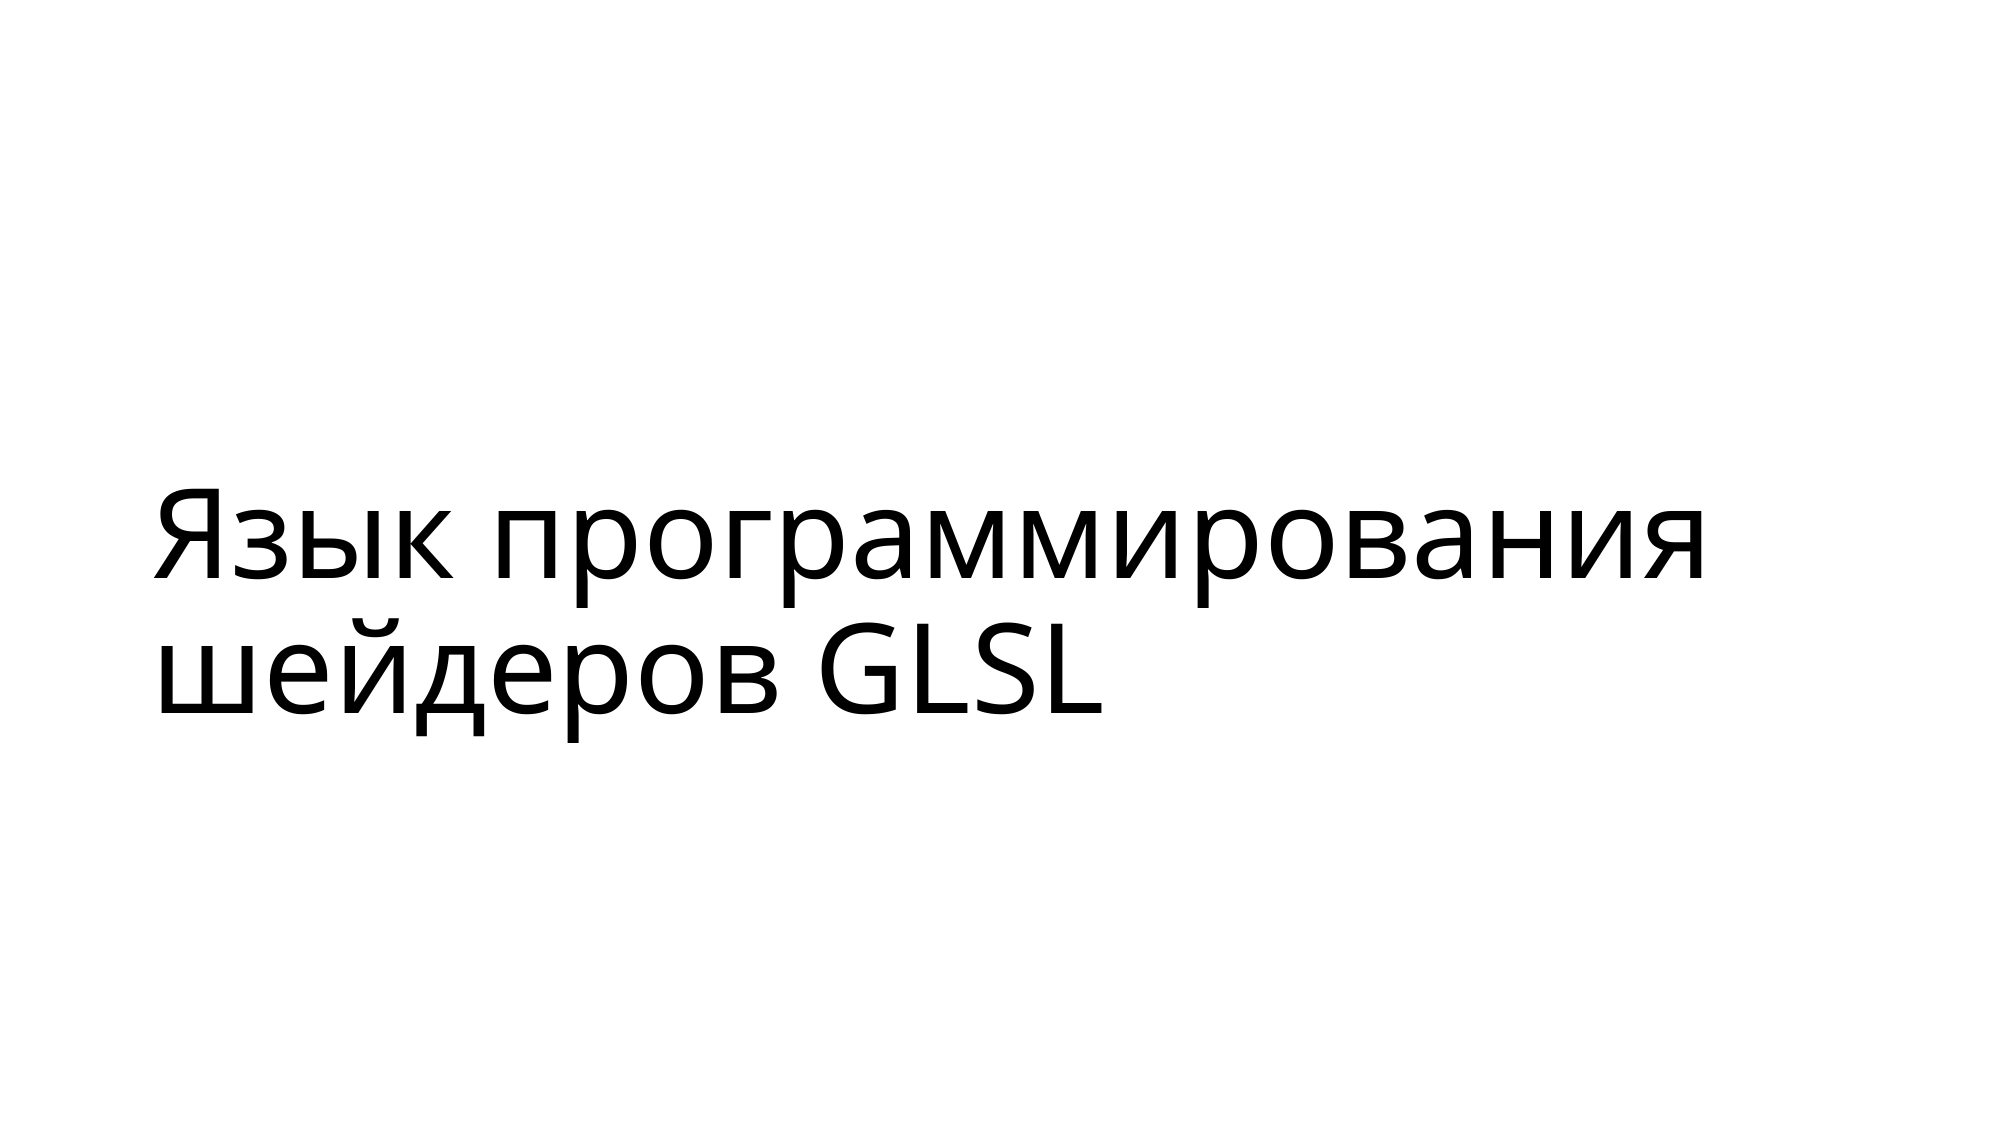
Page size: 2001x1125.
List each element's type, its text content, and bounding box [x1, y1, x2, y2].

title Язык программирования шейдеров GLSL [136, 280, 1862, 749]
